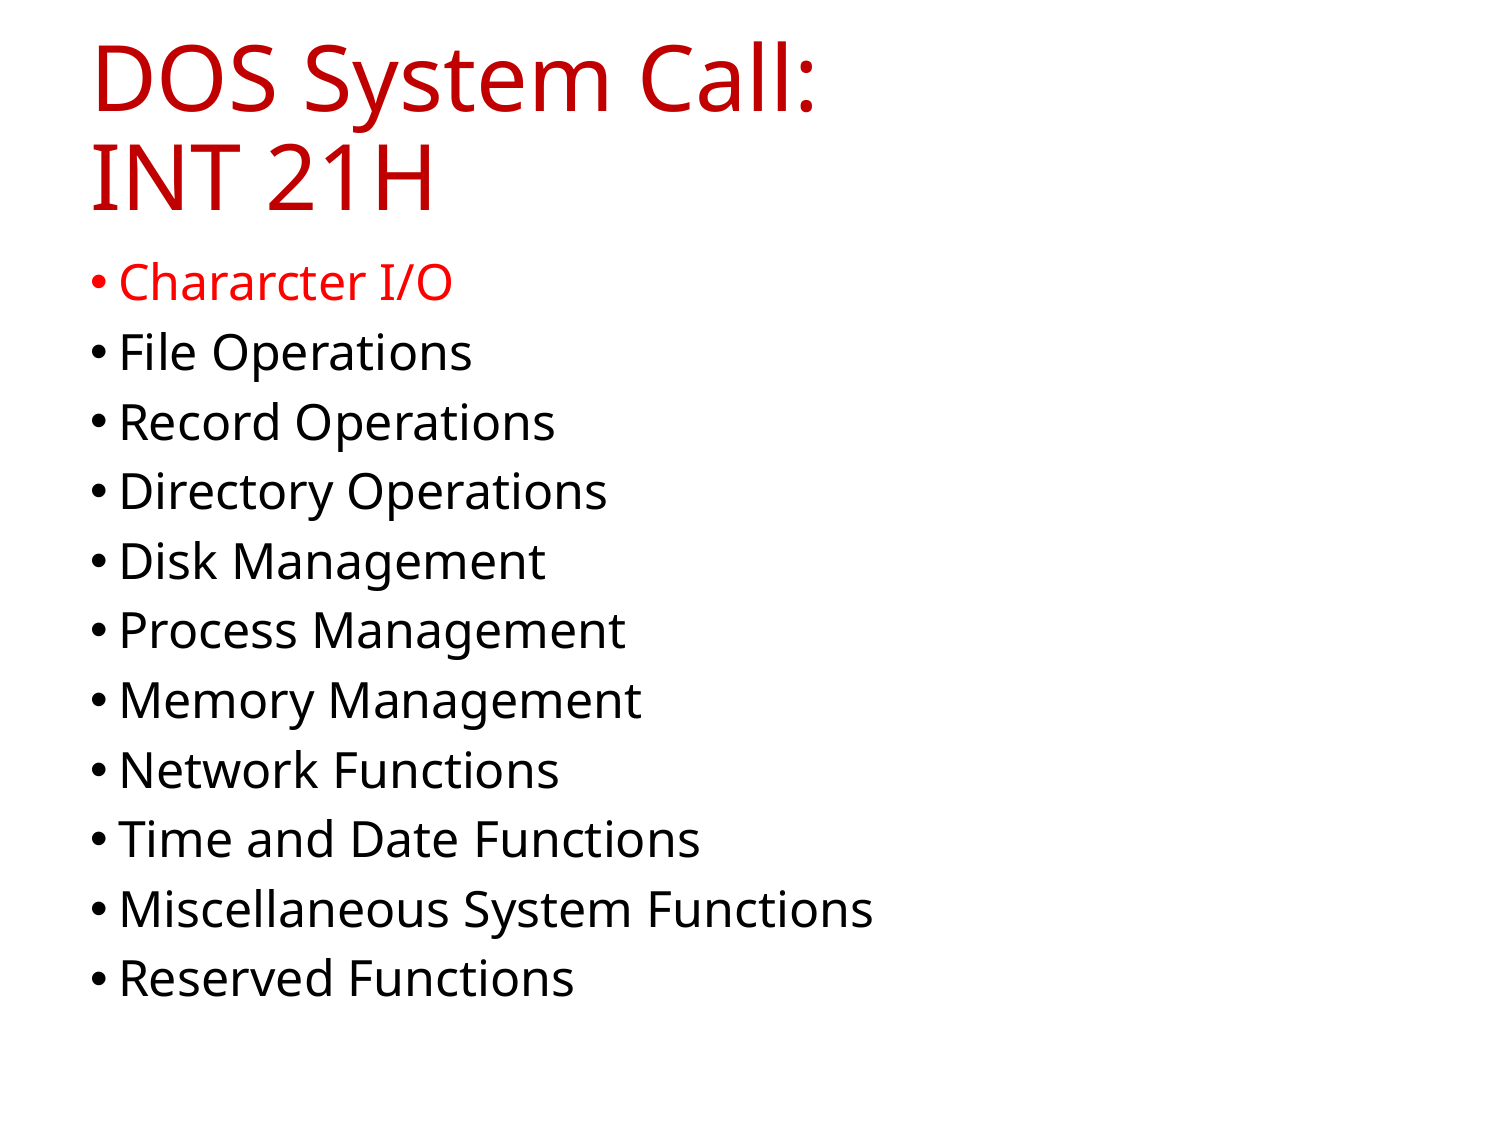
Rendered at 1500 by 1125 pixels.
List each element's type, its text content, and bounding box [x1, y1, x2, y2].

title DOS System Call: INT 21H [75, 37, 1425, 225]
list Chararcter I/O File Operations Record Operations Directory Operations Disk Management Process Management Memory Management Network Functions Time and Date Functions Miscellaneous System Functions Reserved Functions [75, 249, 1425, 1088]
